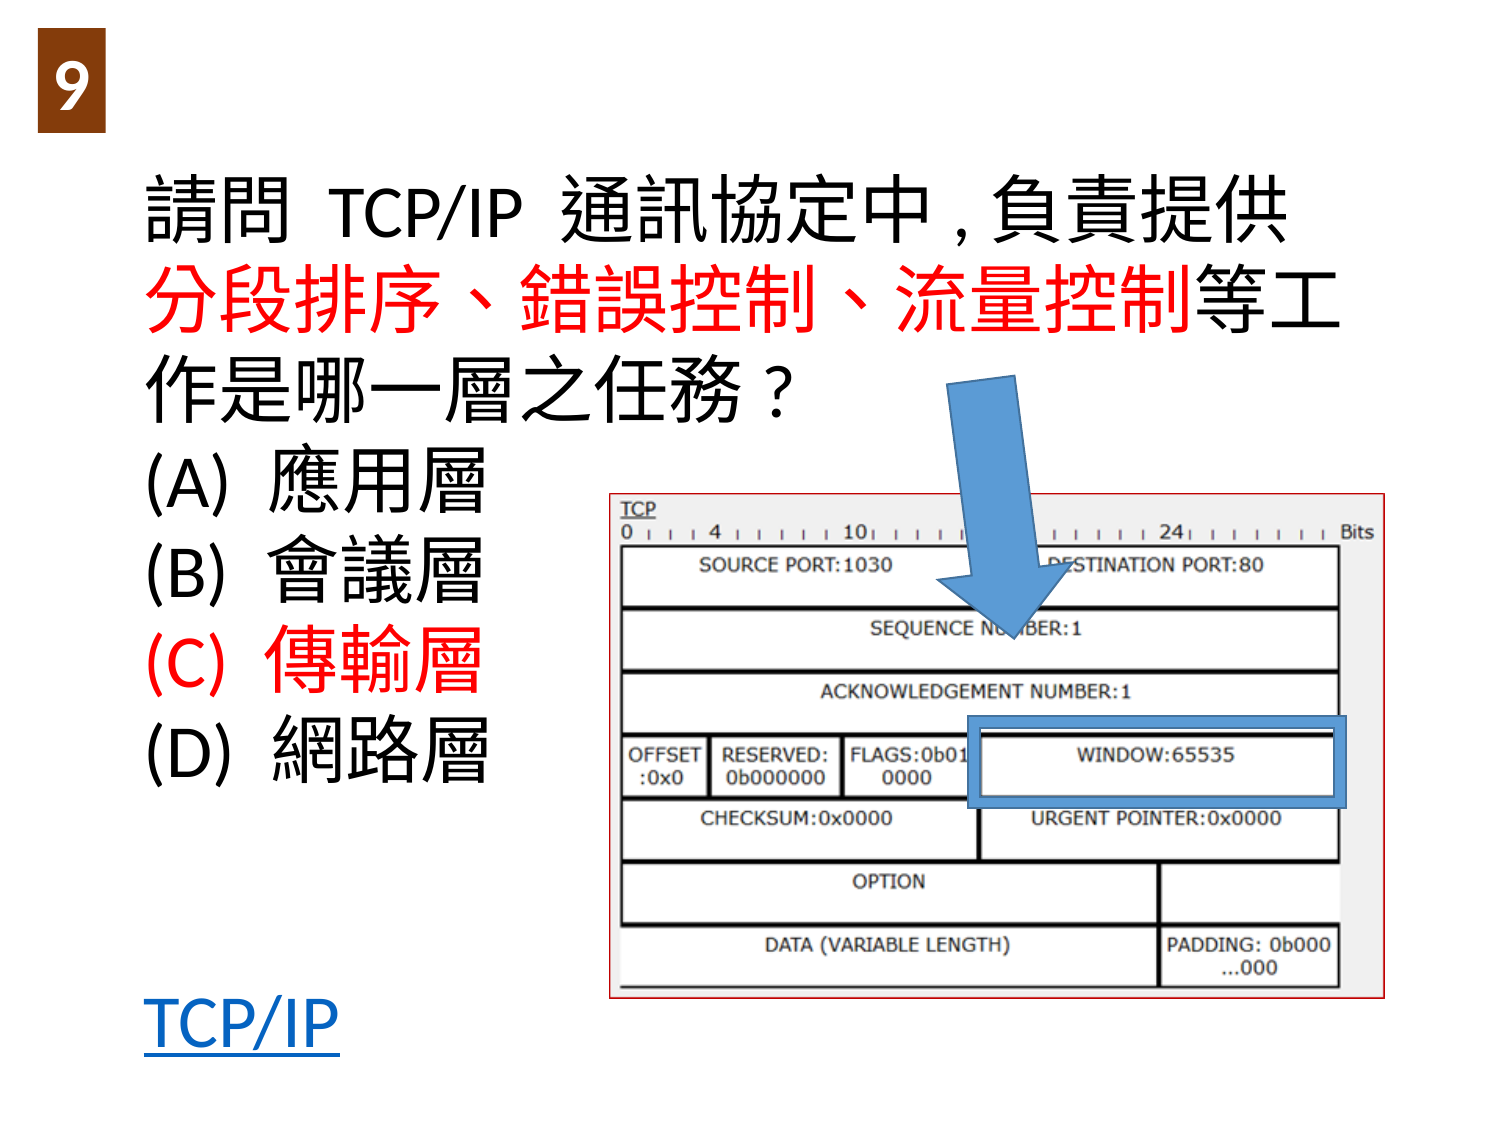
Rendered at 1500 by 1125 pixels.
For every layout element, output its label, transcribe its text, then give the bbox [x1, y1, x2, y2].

text_box [945, 374, 1031, 493]
picture [609, 493, 1385, 999]
text_box 請問 TCP/IP 通訊協定中,負責提供分段排序、錯誤控制、流量控制等工作是哪一層之任務? (A) 應用層 (B) 會議層 (C) 傳輸層 (D) 網路層 TCP/IP [128, 155, 1372, 1070]
text_box 9 [37, 28, 106, 133]
